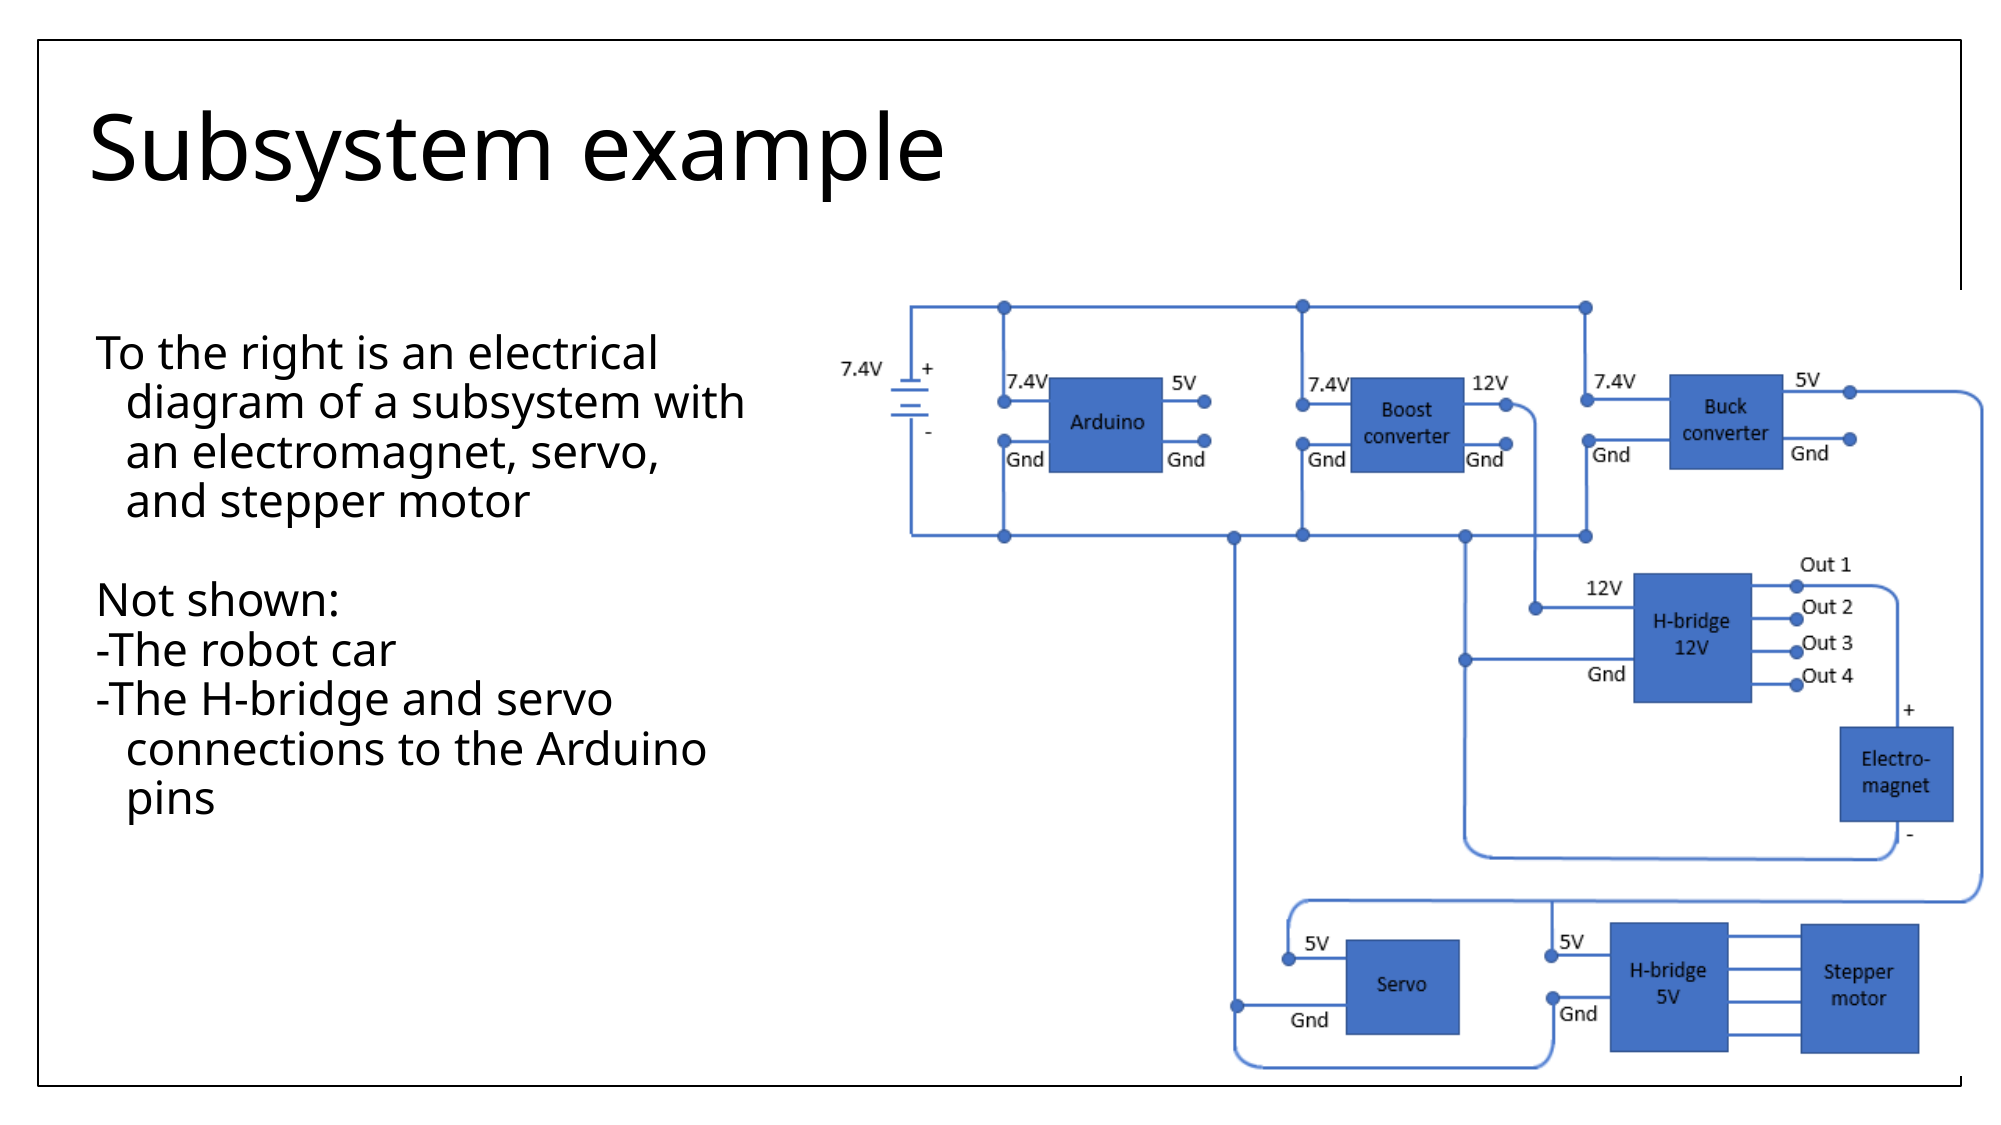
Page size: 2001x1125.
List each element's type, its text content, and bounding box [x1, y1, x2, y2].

title Subsystem example [68, 81, 1932, 223]
list To the right is an electrical diagram of a subsystem with an electromagnet, servo, and stepper motor Not shown: -The robot car -The H-bridge and servo connections to the Arduino pins [68, 310, 772, 1000]
picture [834, 290, 1991, 1076]
